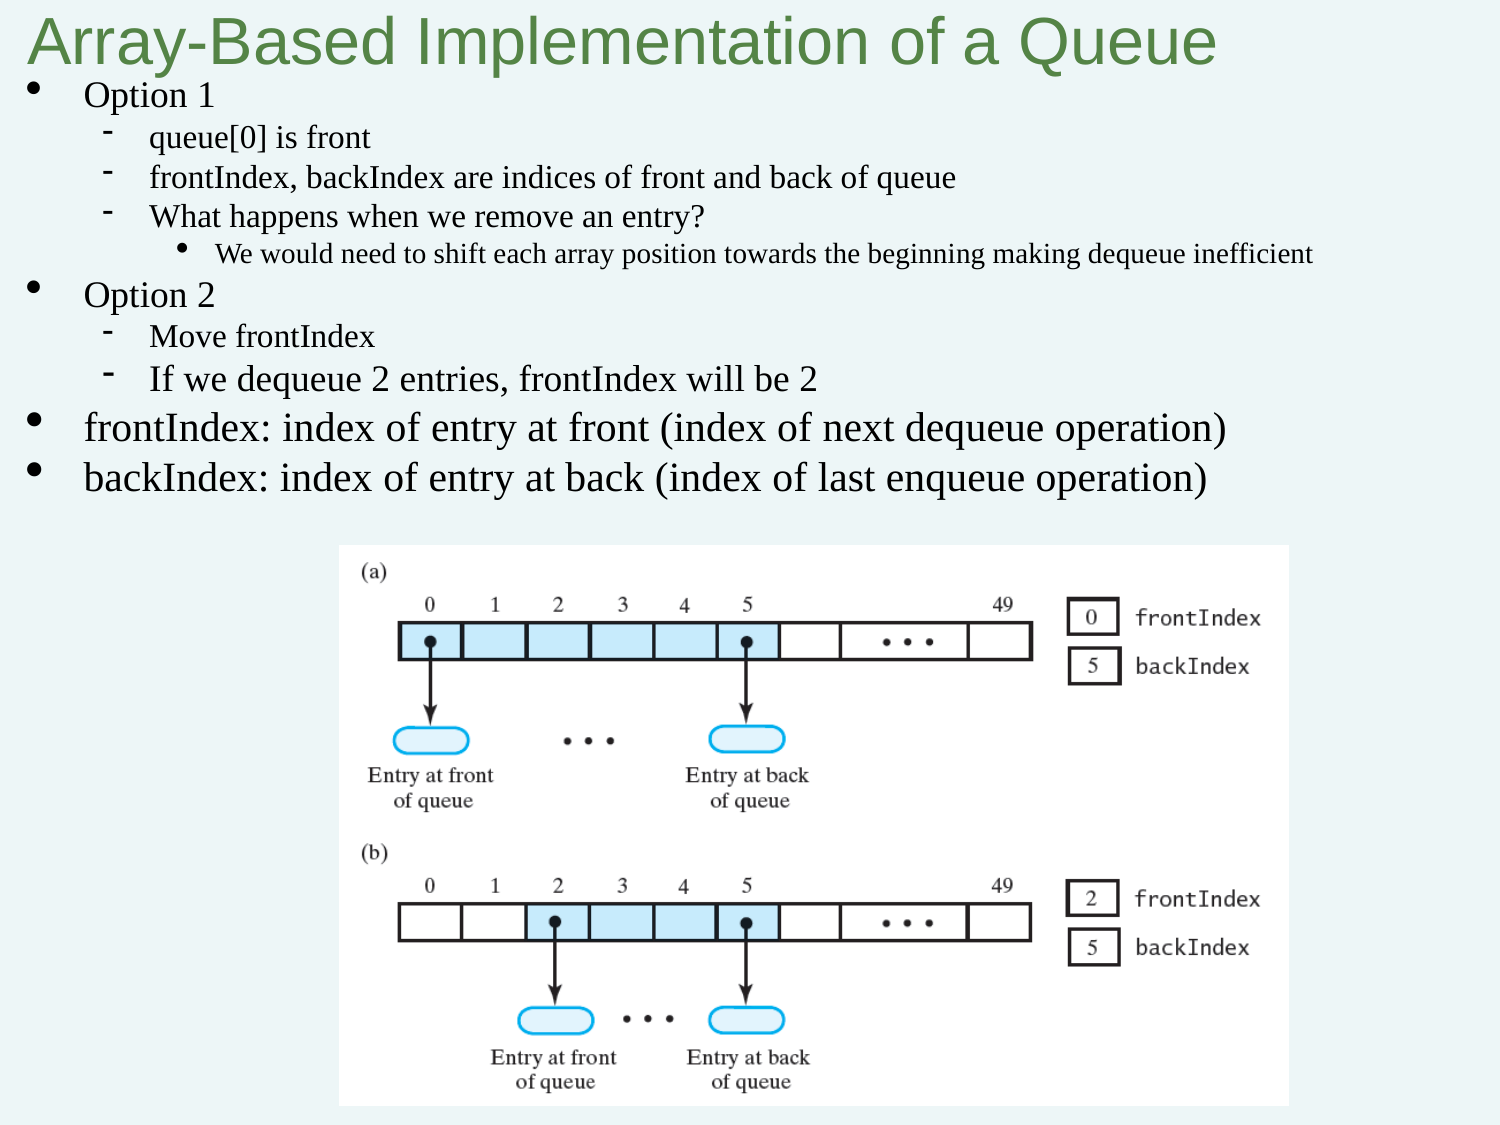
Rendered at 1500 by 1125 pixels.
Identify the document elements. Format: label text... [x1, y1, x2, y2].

picture [338, 545, 1289, 1107]
text_box Option 1 queue[0] is front frontIndex, backIndex are indices of front and back of queue What happens when we remove an entry? We would need to shift each array position towards the beginning making dequeue inefficient Option 2 Move frontIndex If we dequeue 2 entries, frontIndex will be 2 frontIndex: index of entry at front (index of next dequeue operation) backIndex: index of entry at back (index of last enqueue operation) [12, 62, 1475, 1000]
text_box Array-Based Implementation of a Queue [12, 0, 1500, 88]
